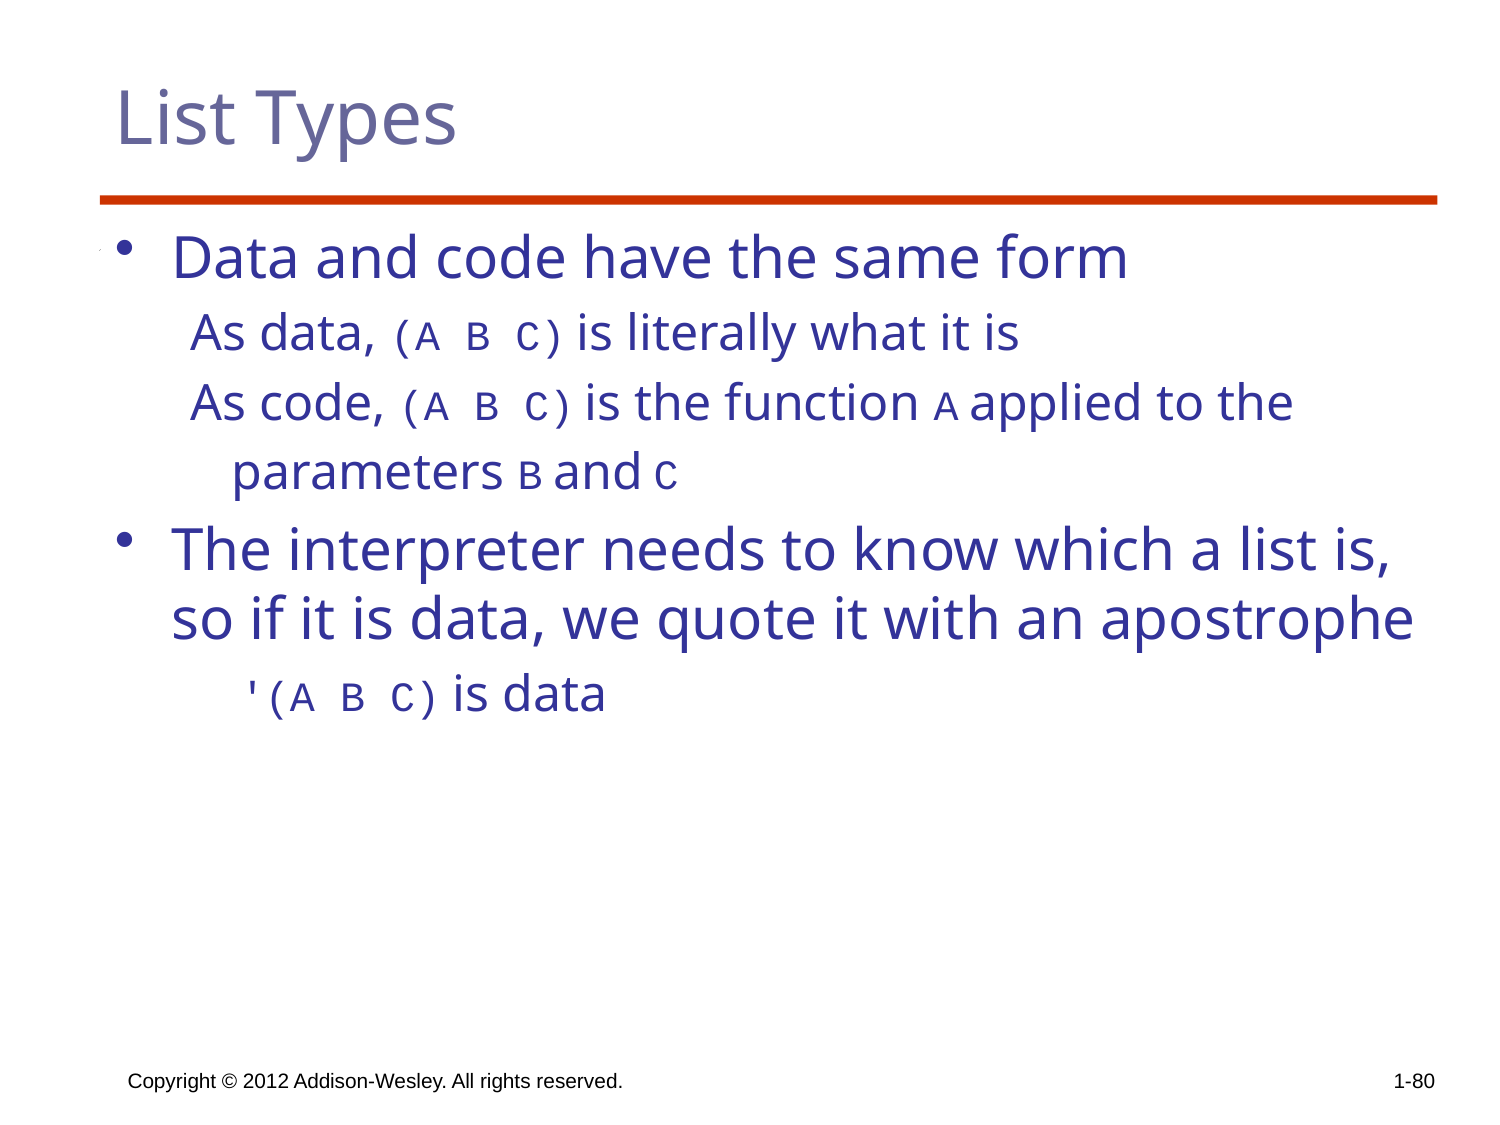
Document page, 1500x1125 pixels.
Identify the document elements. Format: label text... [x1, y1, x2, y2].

slide_number 1-80 [1137, 1024, 1451, 1101]
footer Copyright © 2012 Addison-Wesley. All rights reserved. [112, 1024, 801, 1101]
title List Types [99, 62, 1438, 212]
list Data and code have the same form As data, (A B C) is literally what it is As code, (A B C) is the function A applied to the parameters B and C The interpreter needs to know which a list is, so if it is data, we quote it with an apostrophe ′(A B C) is data [99, 212, 1438, 1038]
